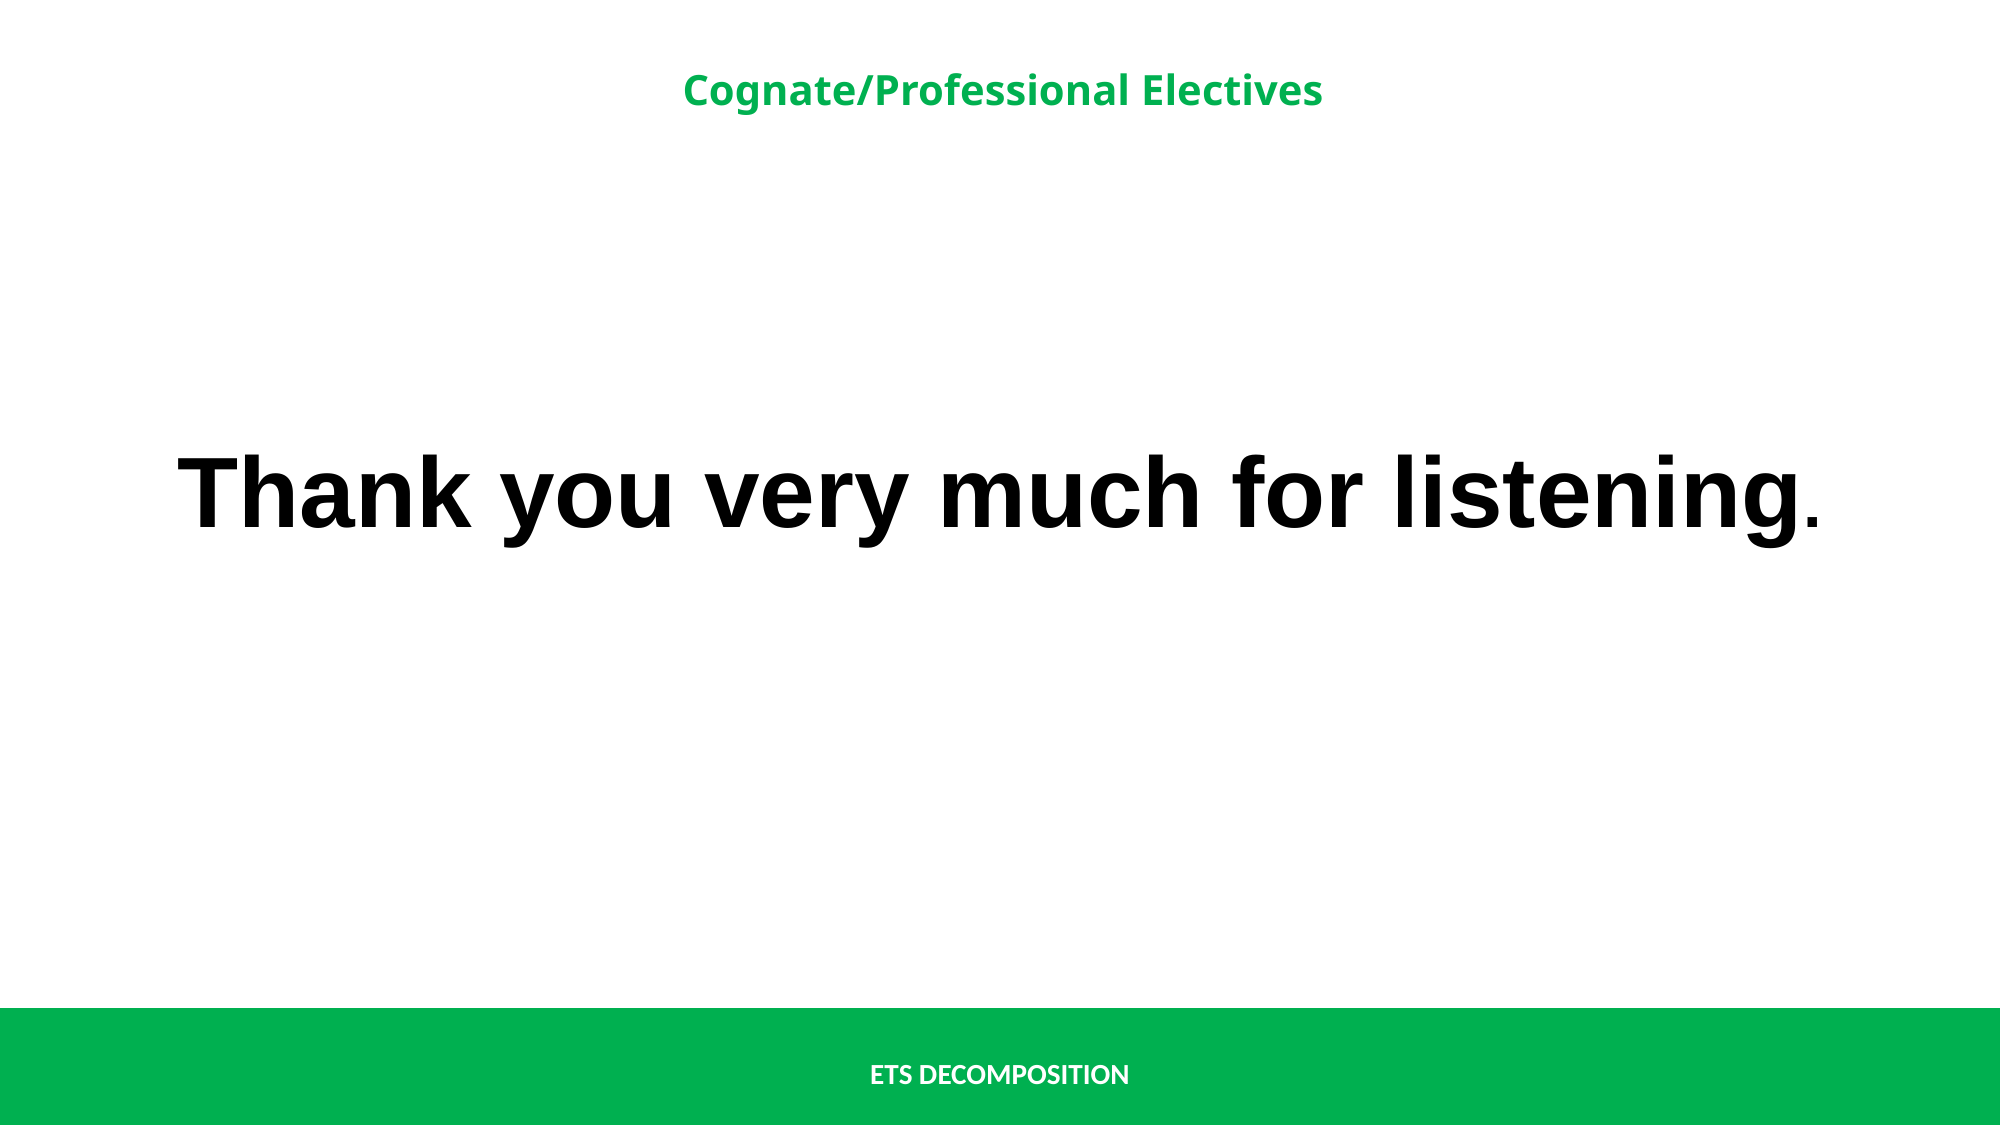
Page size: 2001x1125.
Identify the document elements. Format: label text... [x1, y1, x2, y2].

text_box Thank you very much for listening. [118, 420, 1882, 555]
